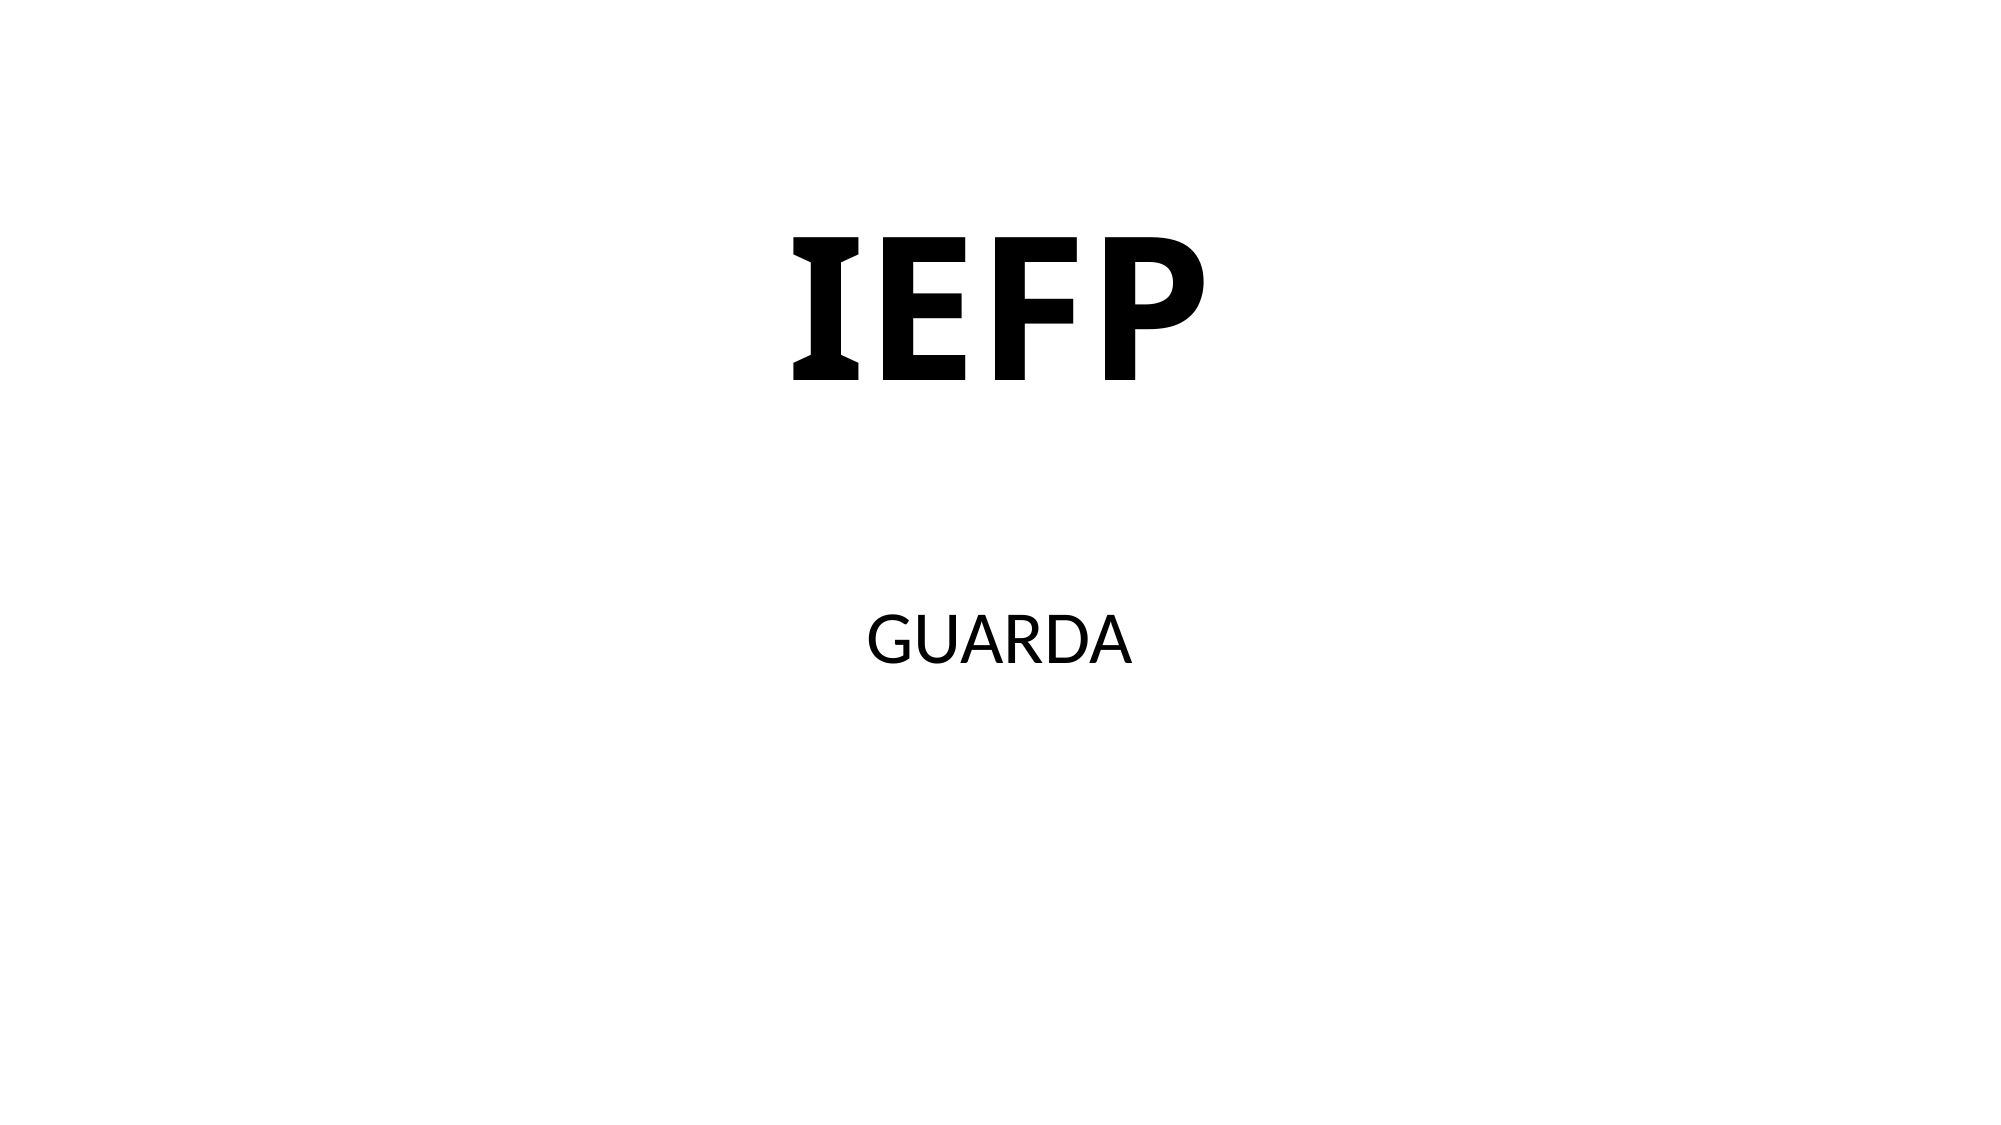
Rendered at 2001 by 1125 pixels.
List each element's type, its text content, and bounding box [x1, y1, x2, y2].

title IEFP [249, 184, 1750, 431]
subtitle GUARDA [249, 590, 1750, 863]
